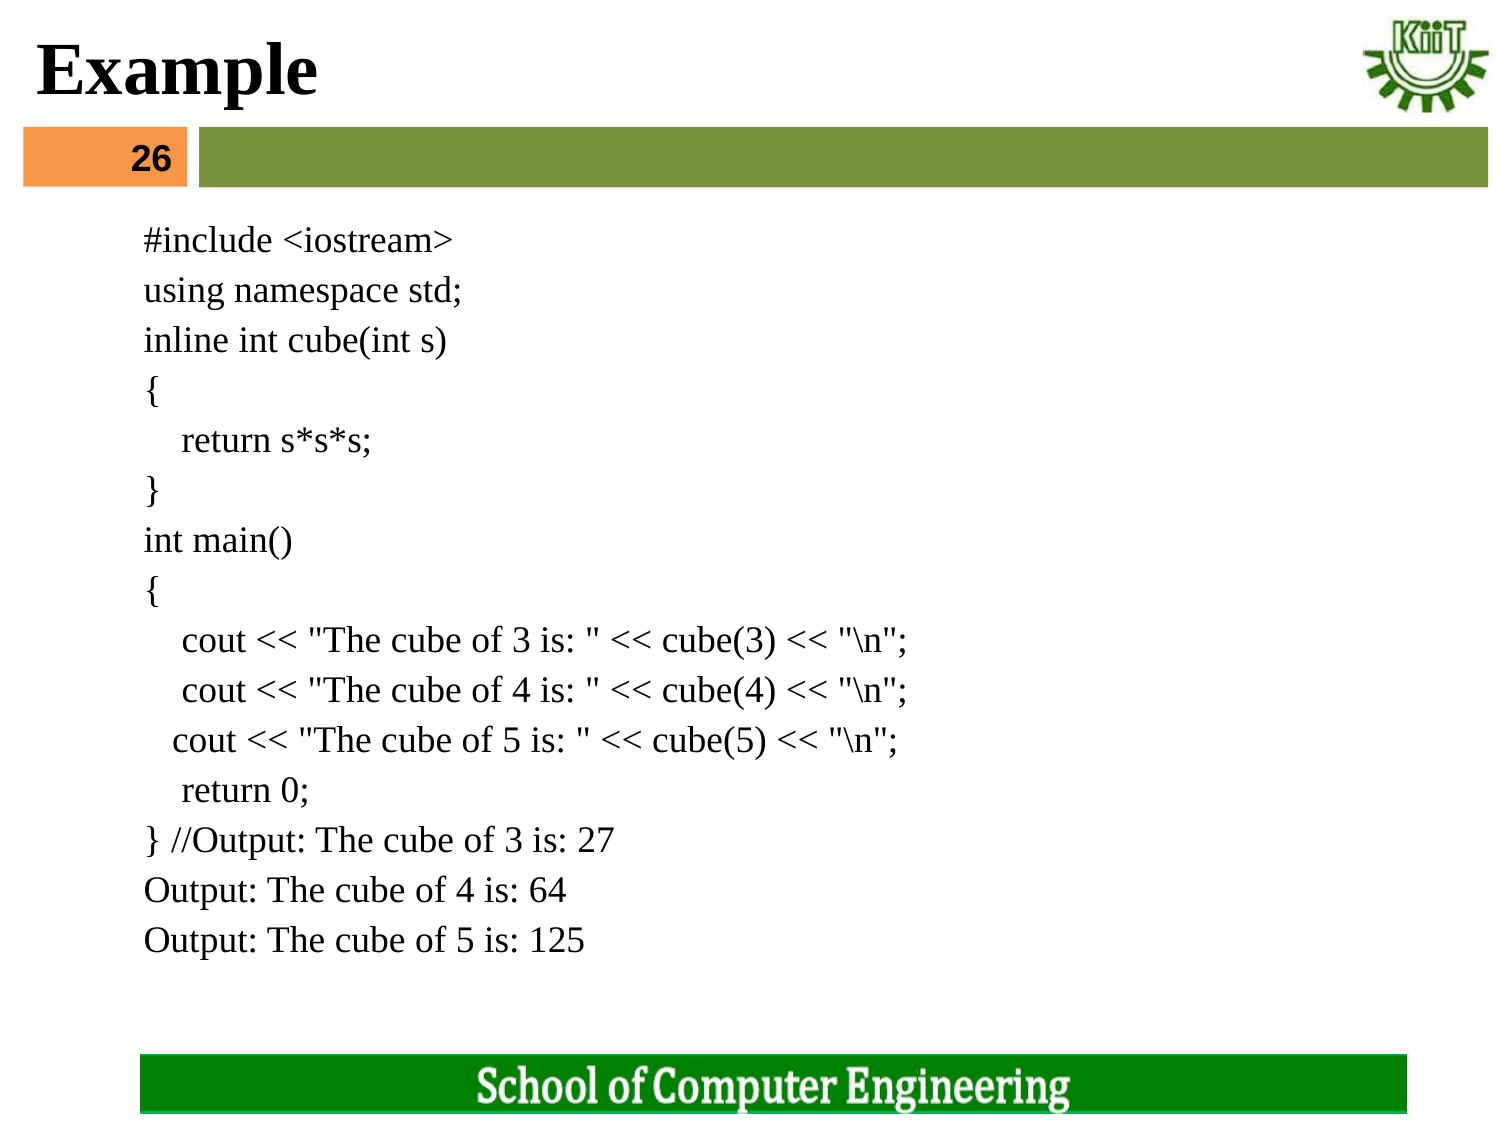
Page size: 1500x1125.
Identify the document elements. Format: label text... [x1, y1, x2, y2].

picture [1347, 11, 1500, 118]
text_box #include <iostream> using namespace std; inline int cube(int s) { return s*s*s; } int main() { cout << "The cube of 3 is: " << cube(3) << "\n"; cout << "The cube of 4 is: " << cube(4) << "\n"; cout << "The cube of 5 is: " << cube(5) << "\n"; return 0; } //Output: The cube of 3 is: 27 Output: The cube of 4 is: 64 Output: The cube of 5 is: 125 [128, 207, 1418, 1036]
picture [140, 1054, 1407, 1114]
text_box [23, 126, 188, 187]
text_box [199, 126, 1489, 188]
text_box Example [21, 11, 1325, 118]
